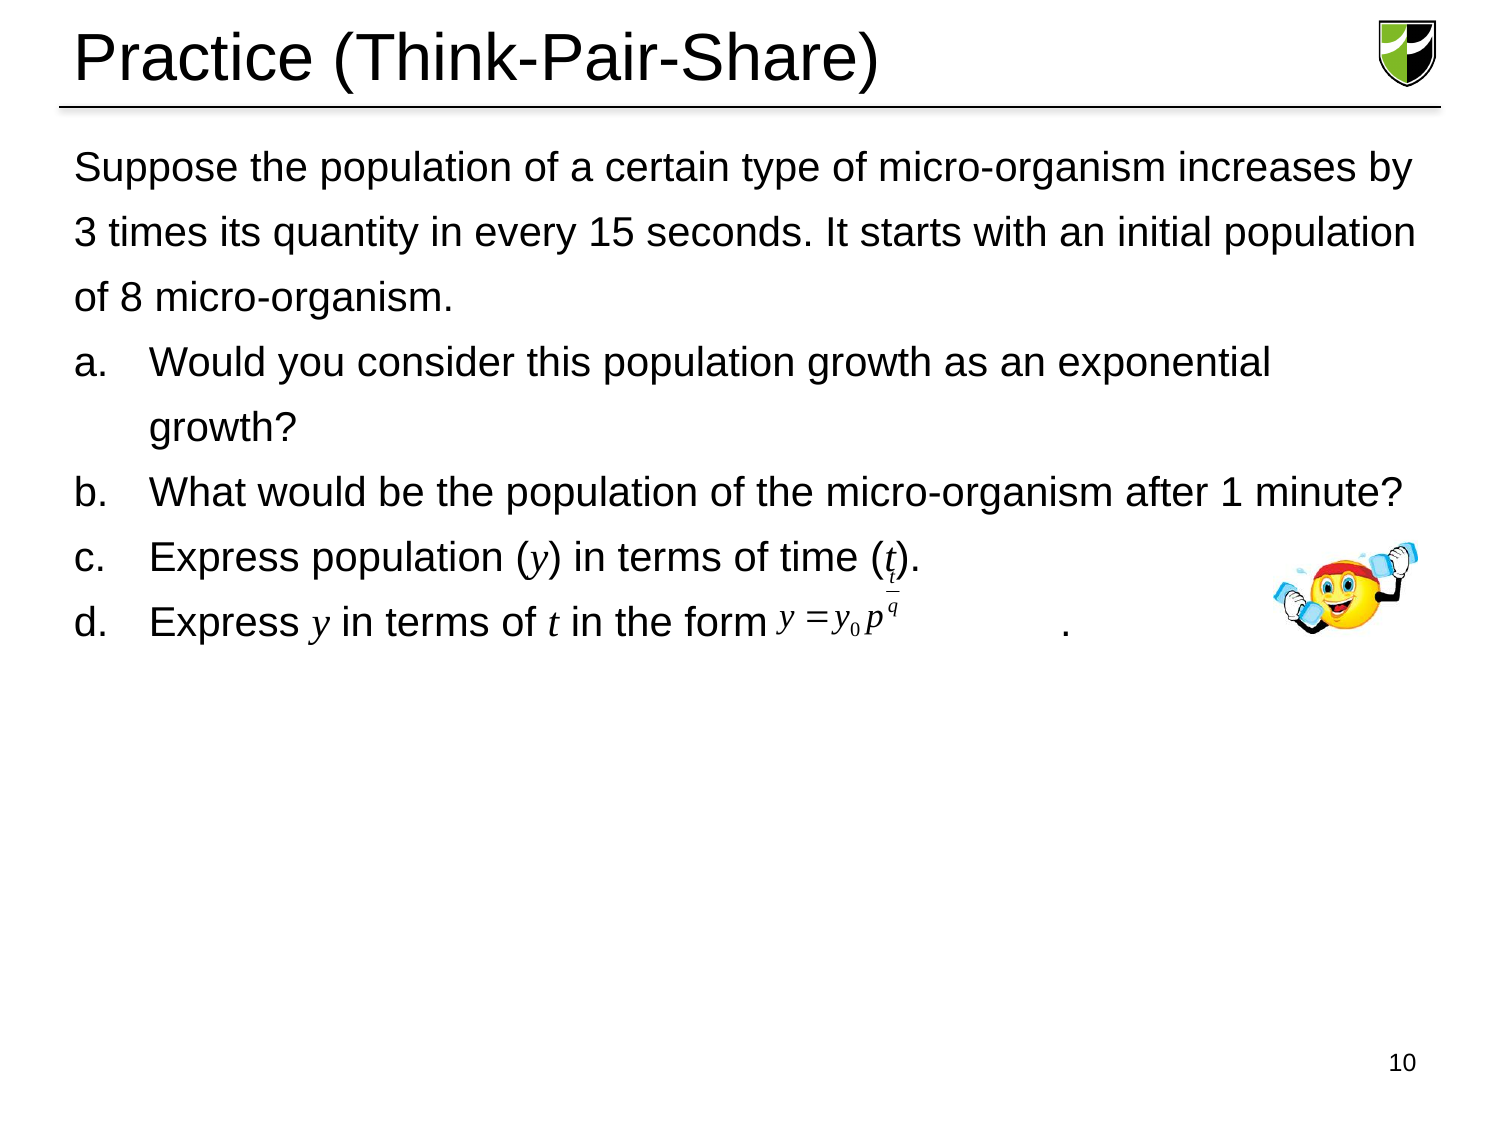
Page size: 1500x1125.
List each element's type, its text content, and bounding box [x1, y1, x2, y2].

list Suppose the population of a certain type of micro-organism increases by 3 times its quantity in every 15 seconds. It starts with an initial population of 8 micro-organism. Would you consider this population growth as an exponential growth? What would be the population of the micro-organism after 1 minute? Express population (y) in terms of time (t). Express y in terms of t in the form . [59, 117, 1441, 882]
picture [1378, 13, 1441, 87]
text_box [770, 560, 908, 646]
title Practice (Think-Pair-Share) [59, 0, 1359, 107]
picture [1272, 515, 1419, 662]
slide_number 10 [1374, 1038, 1462, 1099]
